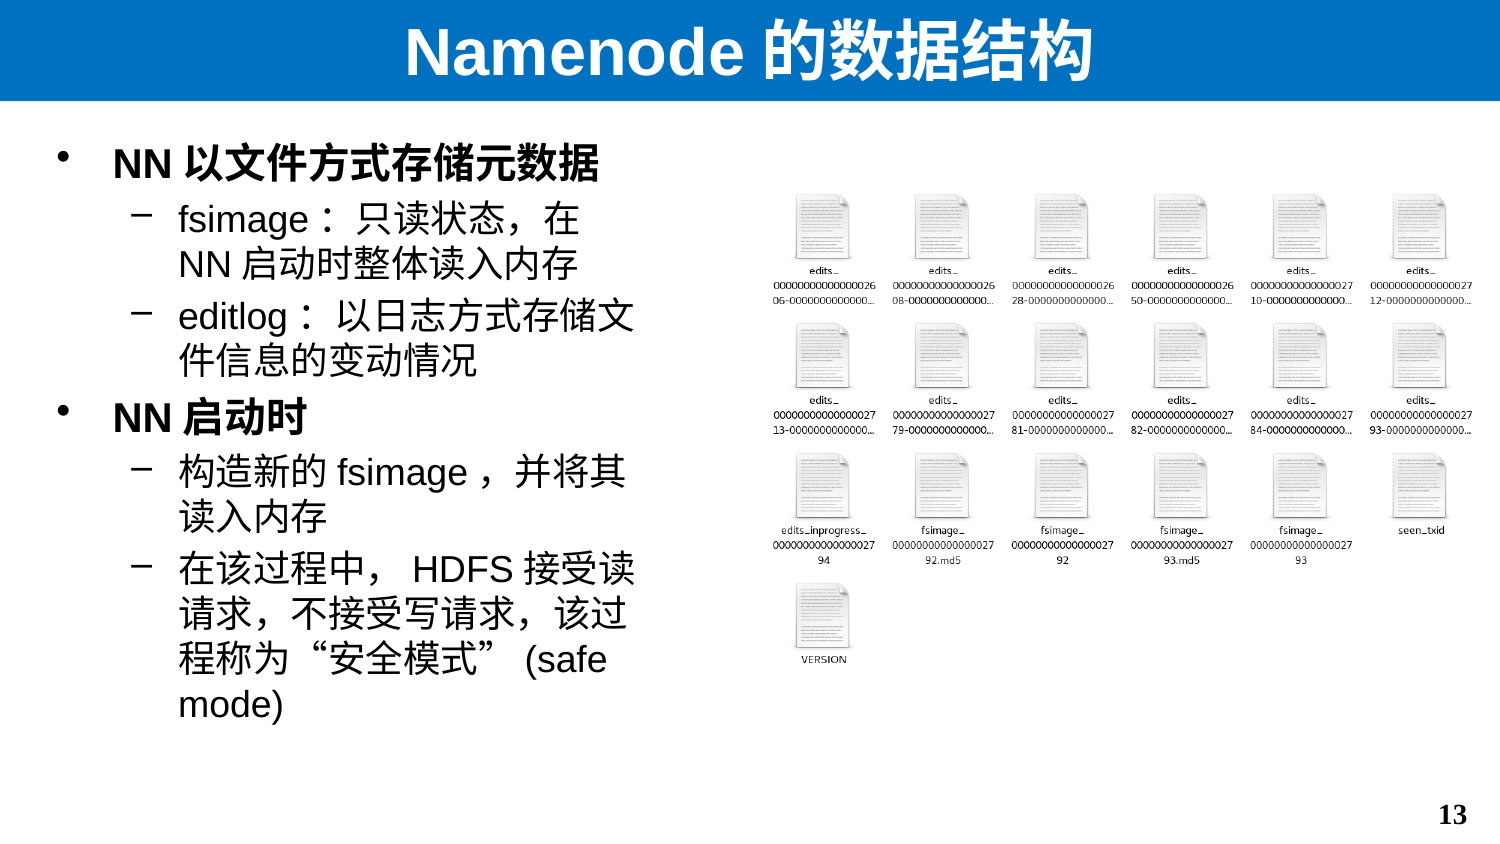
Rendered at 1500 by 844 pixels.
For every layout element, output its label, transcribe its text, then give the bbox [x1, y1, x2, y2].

picture [761, 180, 1495, 667]
title Namenode的数据结构 [0, 0, 1500, 102]
list NN以文件方式存储元数据 fsimage：只读状态，在NN启动时整体读入内存 editlog：以日志方式存储文件信息的变动情况 NN启动时 构造新的fsimage，并将其读入内存 在该过程中，HDFS接受读请求，不接受写请求，该过程称为“安全模式”(safe mode) [41, 129, 656, 754]
